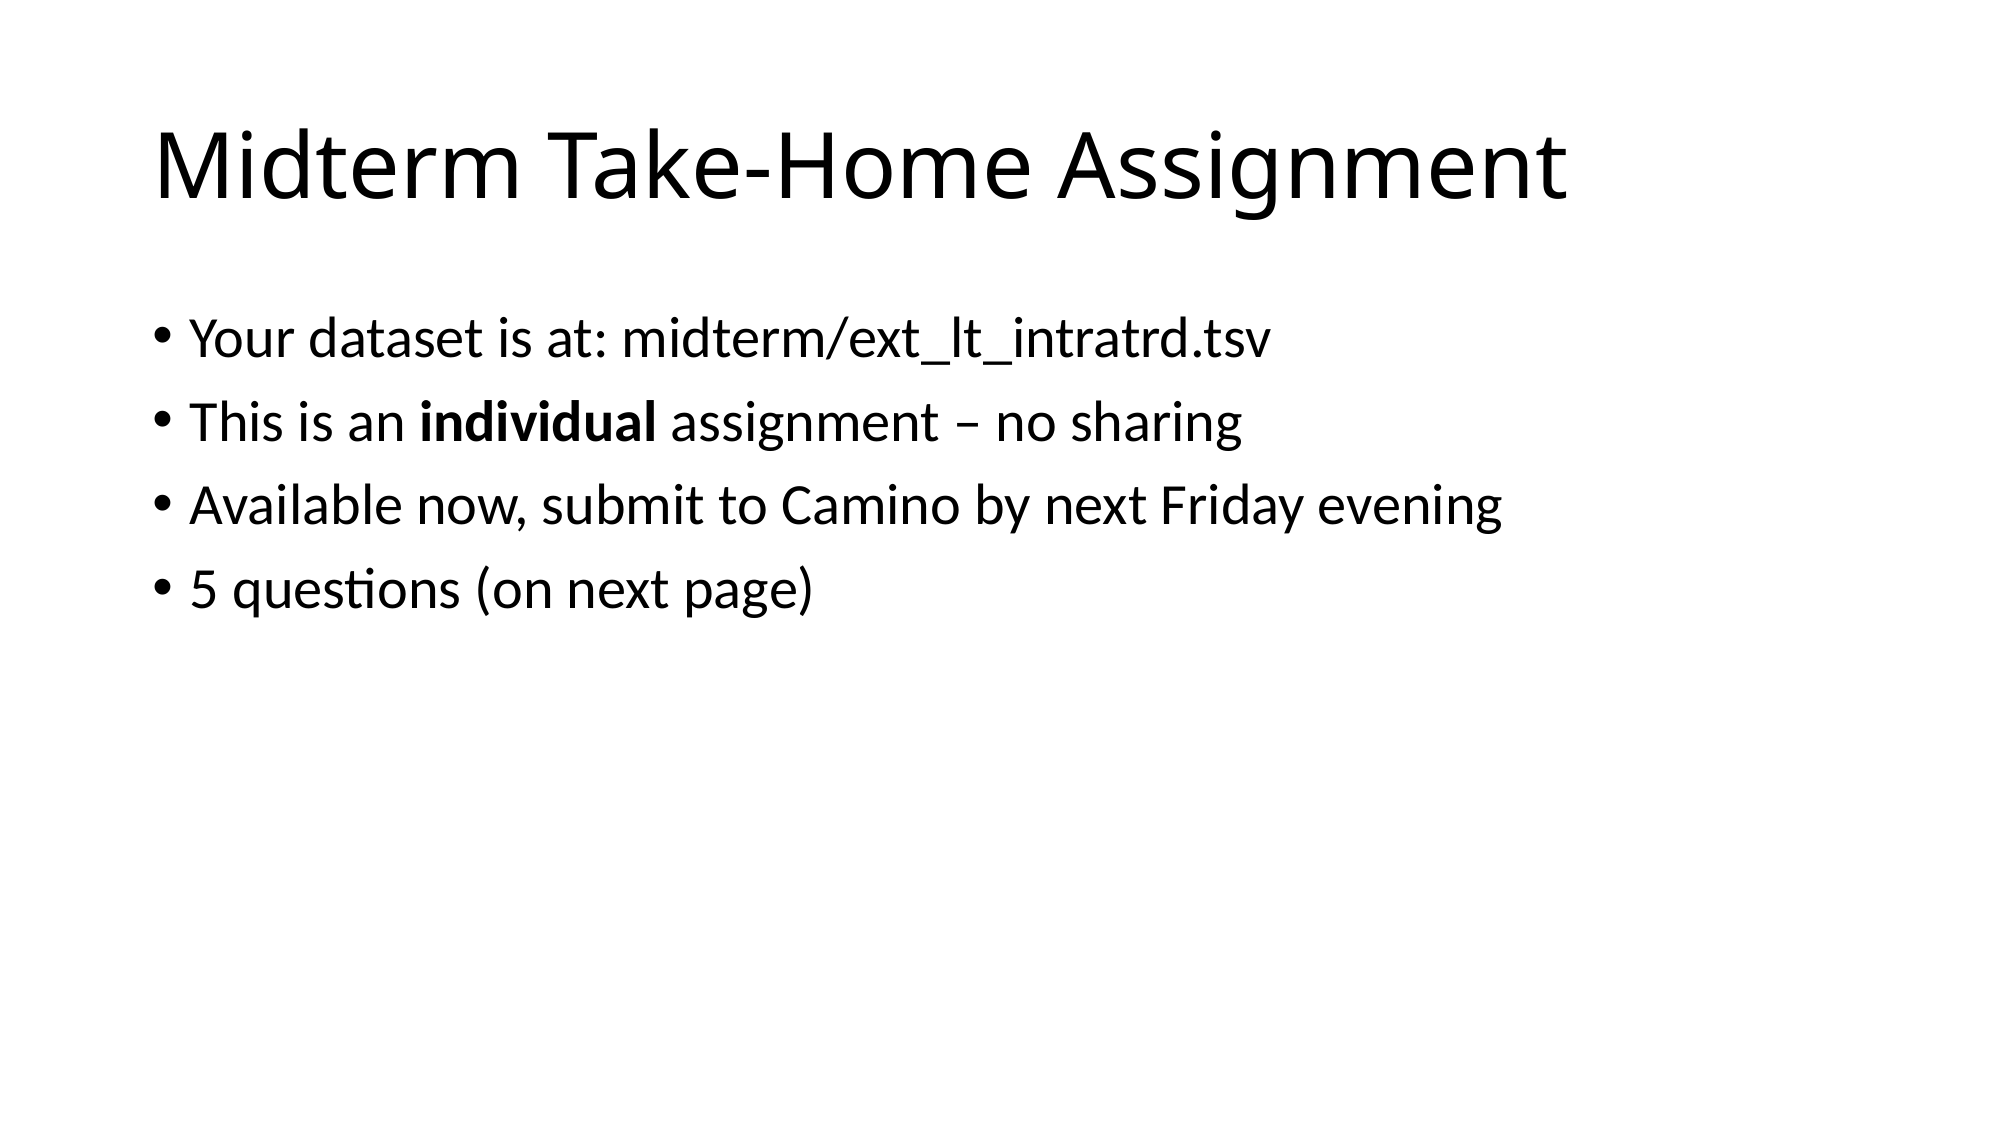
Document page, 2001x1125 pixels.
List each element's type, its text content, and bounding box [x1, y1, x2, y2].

list Your dataset is at: midterm/ext_lt_intratrd.tsv This is an individual assignment – no sharing Available now, submit to Camino by next Friday evening 5 questions (on next page) [137, 299, 1863, 1014]
title Midterm Take-Home Assignment [137, 59, 1863, 278]
